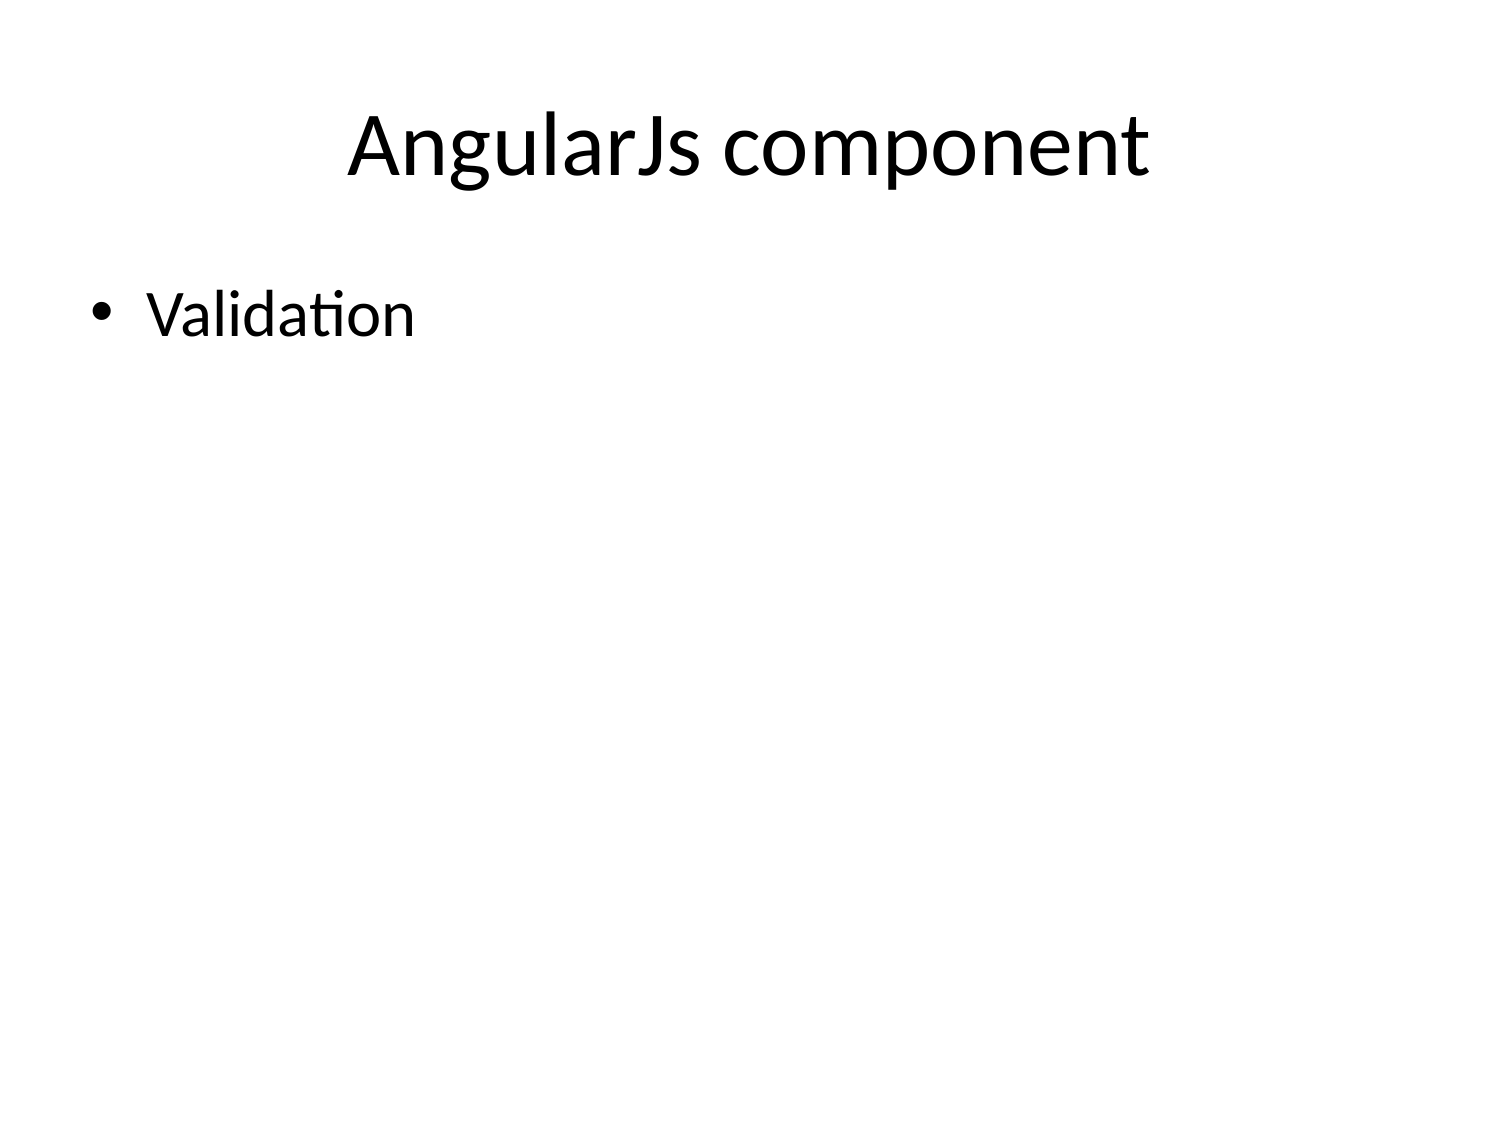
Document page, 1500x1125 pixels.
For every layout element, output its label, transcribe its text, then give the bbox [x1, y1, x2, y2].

title AngularJs component [75, 45, 1425, 233]
list Validation [75, 262, 1425, 1005]
